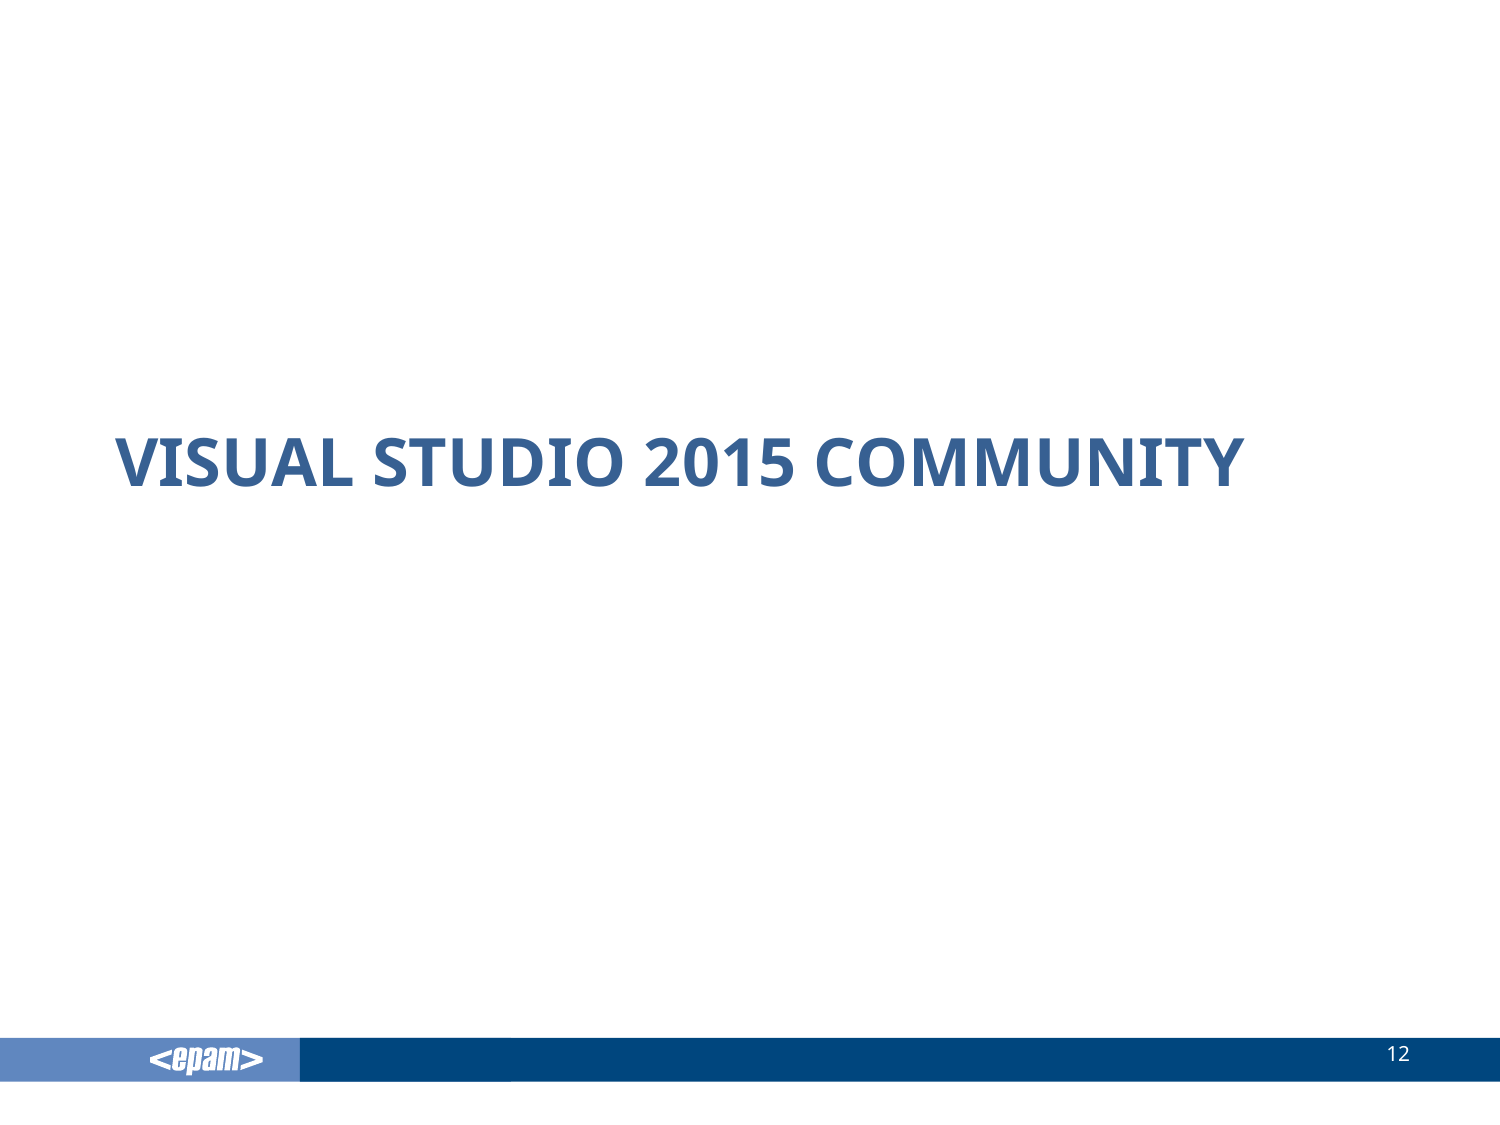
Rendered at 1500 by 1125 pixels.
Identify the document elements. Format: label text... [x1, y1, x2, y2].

title Visual Studio 2015 Community [100, 412, 1400, 649]
slide_number 12 [1262, 1025, 1425, 1085]
